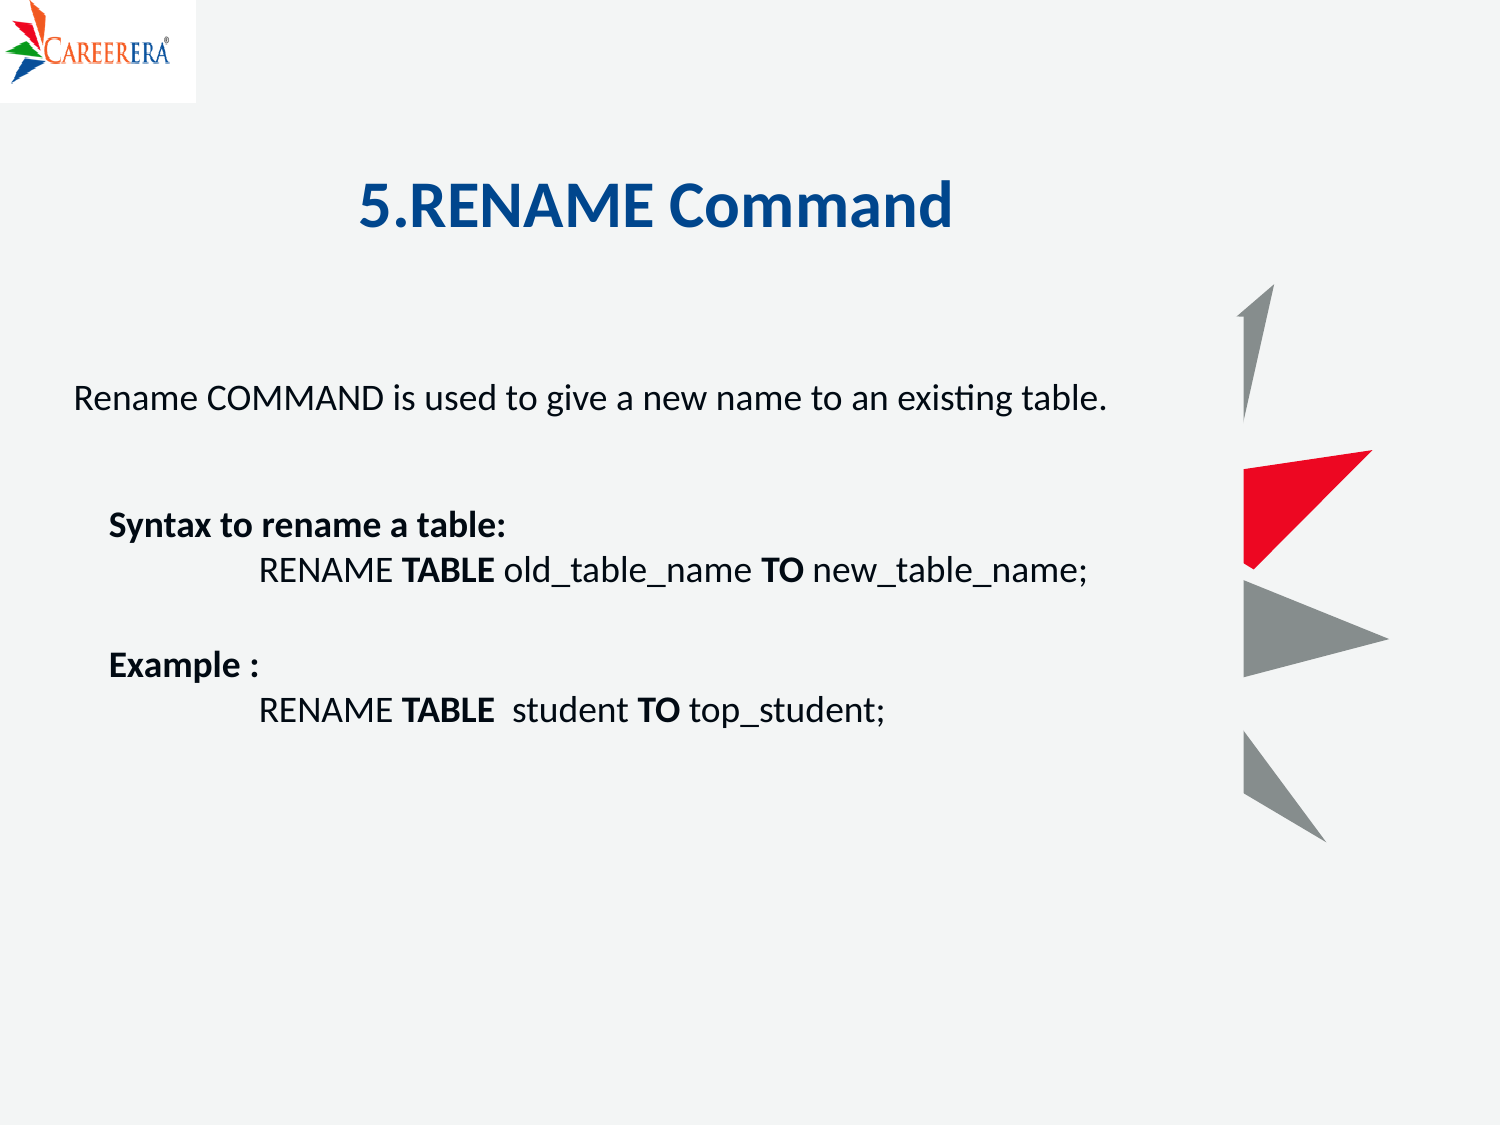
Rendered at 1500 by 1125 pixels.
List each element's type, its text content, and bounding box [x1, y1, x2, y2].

text_box Syntax to rename a table: RENAME TABLE old_table_name TO new_table_name; [93, 492, 1219, 643]
title 5.RENAME Command [99, 135, 1213, 278]
text_box Example : RENAME TABLE student TO top_student; [93, 632, 1207, 828]
picture [0, 0, 197, 104]
list Rename COMMAND is used to give a new name to an existing table. [58, 316, 1266, 481]
